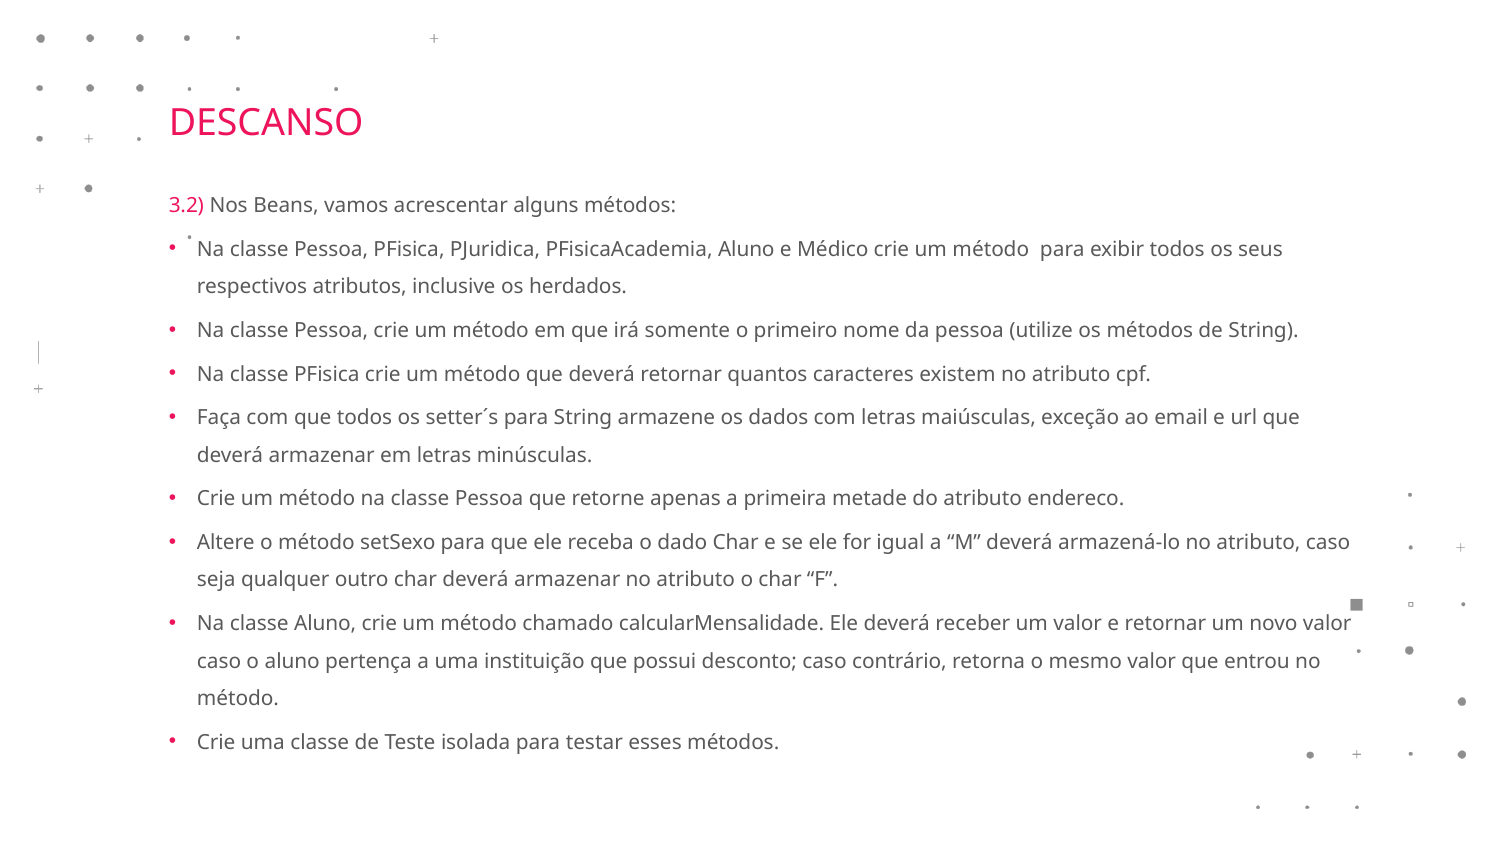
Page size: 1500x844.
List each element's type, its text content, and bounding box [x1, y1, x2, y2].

picture [34, 34, 1466, 809]
text_box 3.2) Nos Beans, vamos acrescentar alguns métodos: Na classe Pessoa, PFisica, PJuridica, PFisicaAcademia, Aluno e Médico crie um método para exibir todos os seus respectivos atributos, inclusive os herdados. Na classe Pessoa, crie um método em que irá somente o primeiro nome da pessoa (utilize os métodos de String). Na classe PFisica crie um método que deverá retornar quantos caracteres existem no atributo cpf. Faça com que todos os setter´s para String armazene os dados com letras maiúsculas, exceção ao email e url que deverá armazenar em letras minúsculas. Crie um método na classe Pessoa que retorne apenas a primeira metade do atributo endereco. Altere o método setSexo para que ele receba o dado Char e se ele for igual a “M” deverá armazená-lo no atributo, caso seja qualquer outro char deverá armazenar no atributo o char “F”. Na classe Aluno, crie um método chamado calcularMensalidade. Ele deverá receber um valor e retornar um novo valor caso o aluno pertença a uma instituição que possui desconto; caso contrário, retorna o mesmo valor que entrou no método. Crie uma classe de Teste isolada para testar esses métodos. [154, 171, 1371, 761]
text_box DESCANSO [154, 91, 867, 151]
